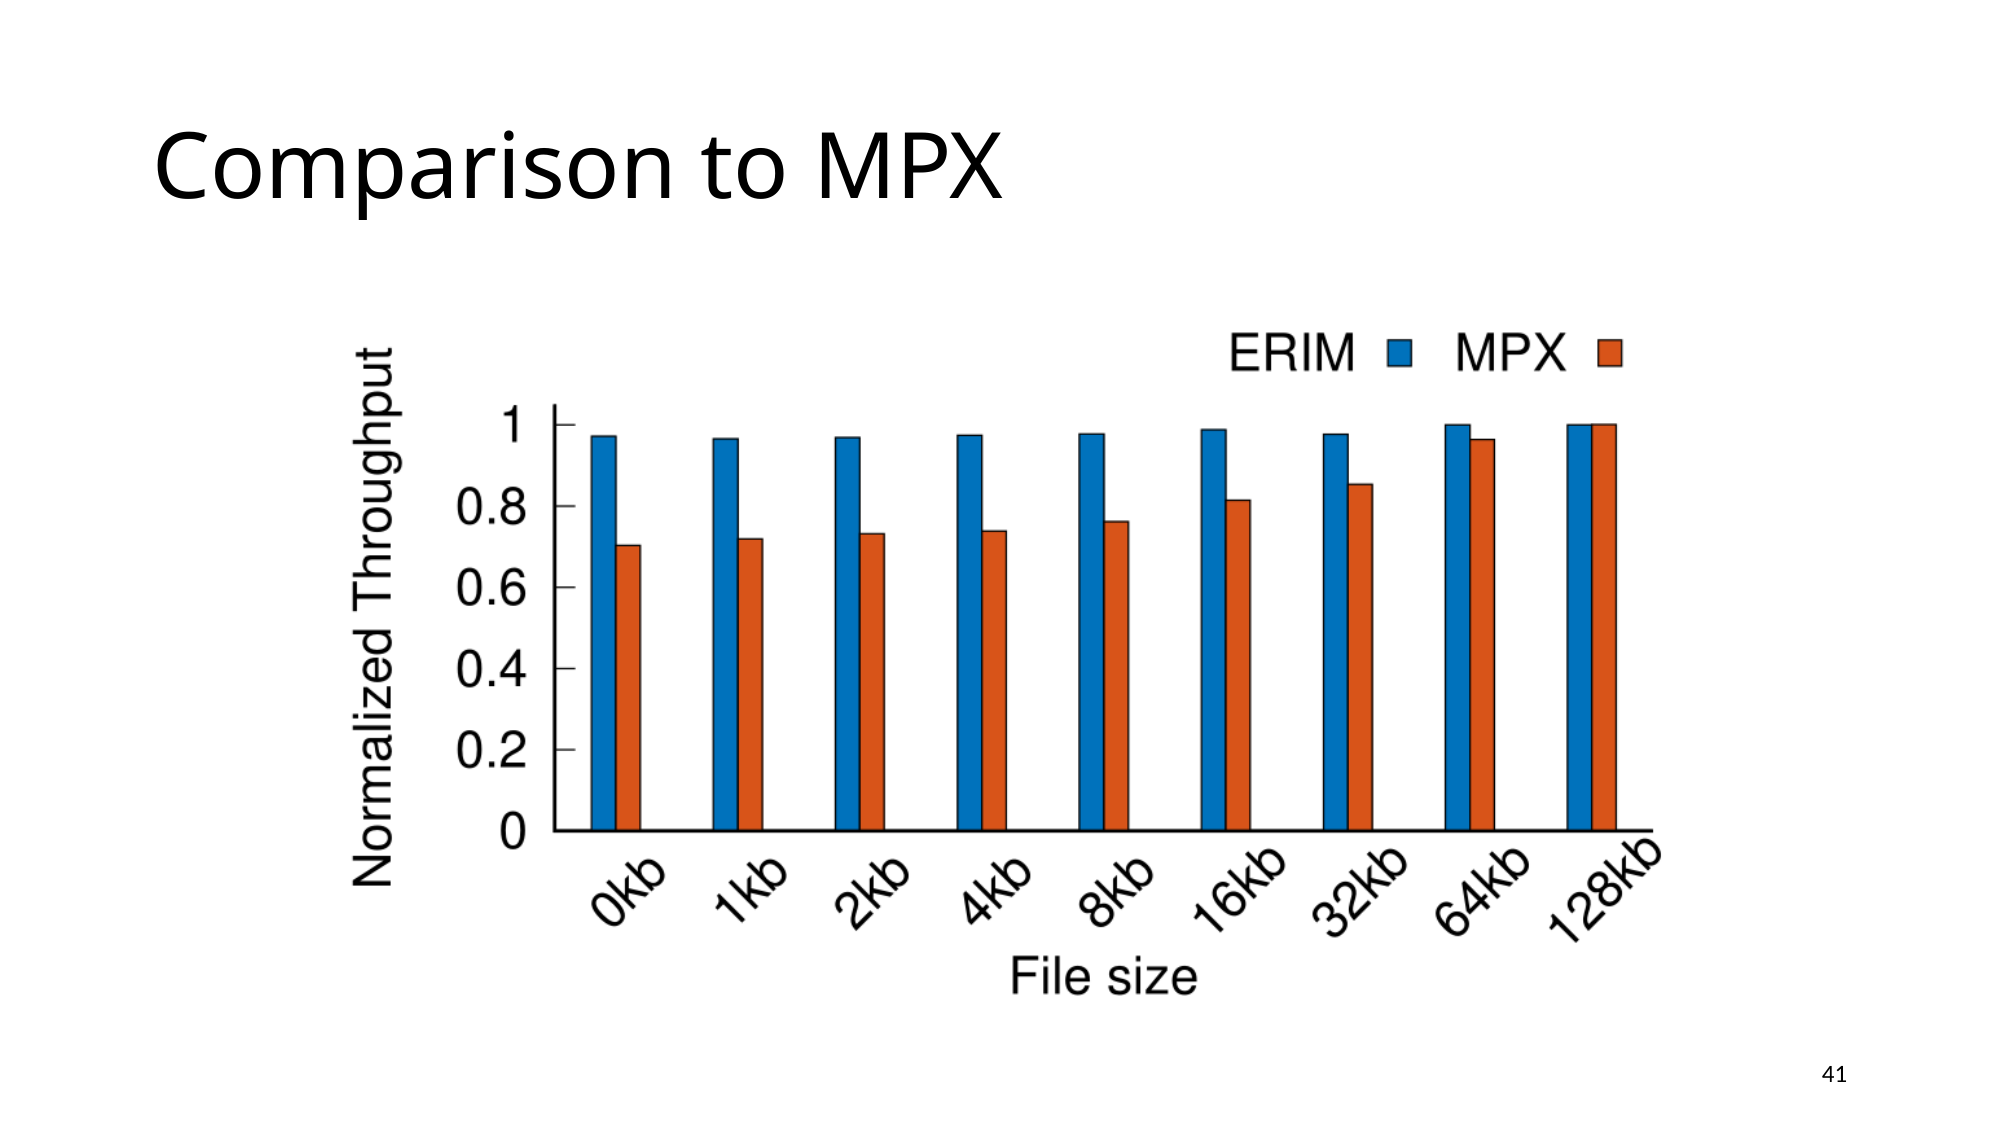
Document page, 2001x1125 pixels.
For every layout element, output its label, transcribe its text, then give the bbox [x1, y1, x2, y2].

slide_number 41 [1412, 1042, 1863, 1103]
title Comparison to MPX [137, 59, 1863, 278]
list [304, 299, 1696, 1014]
